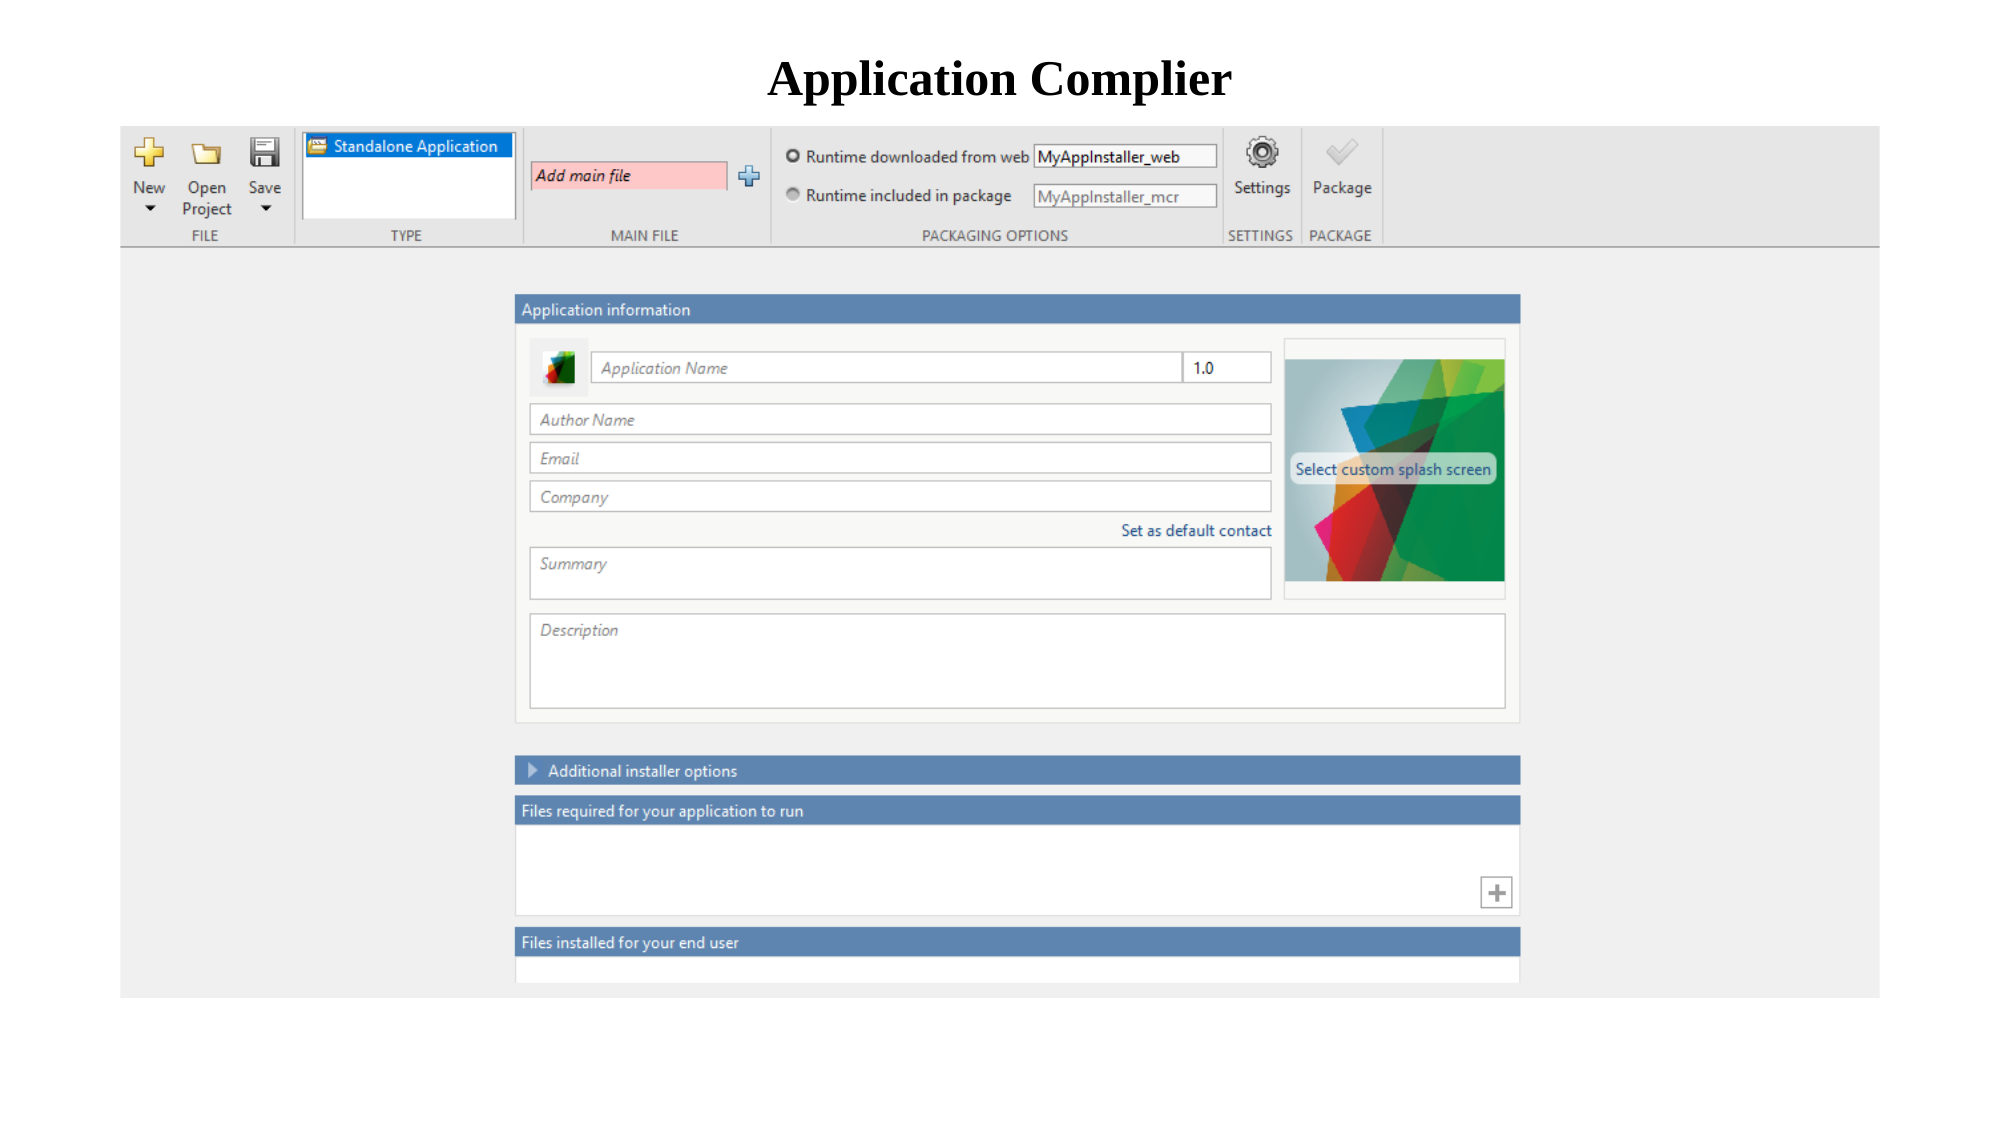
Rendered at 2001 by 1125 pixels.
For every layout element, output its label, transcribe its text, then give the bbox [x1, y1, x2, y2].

text_box Application Complier [692, 35, 1308, 116]
picture [120, 126, 1880, 999]
